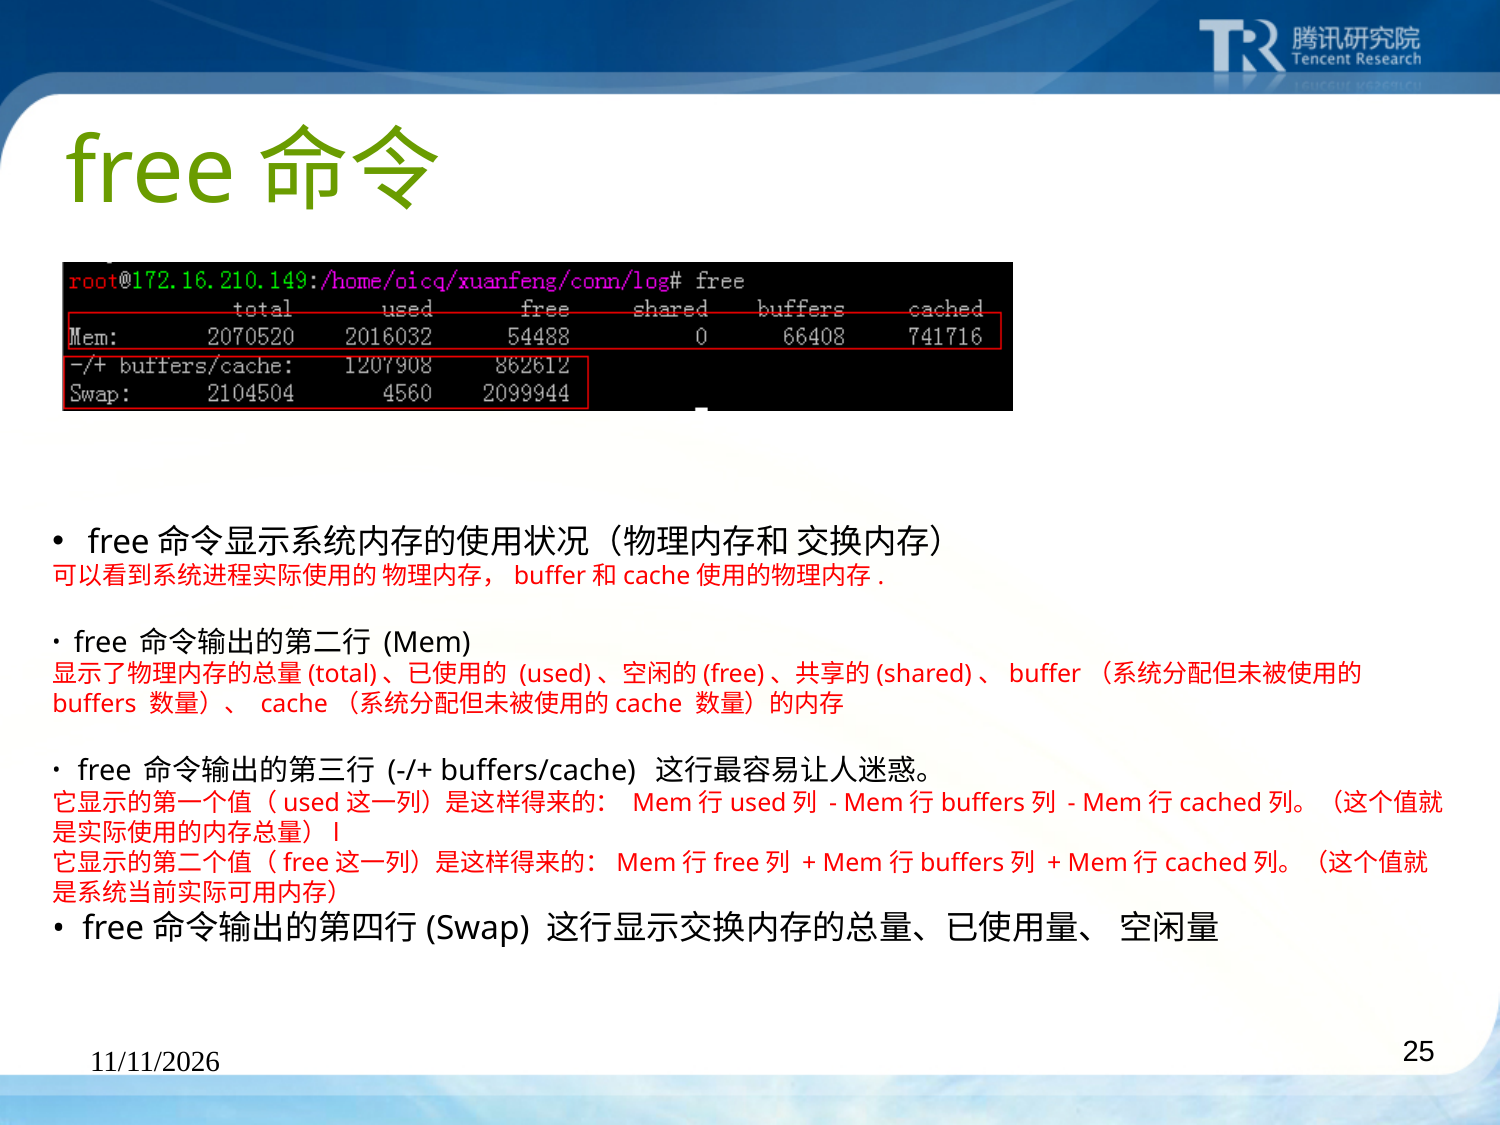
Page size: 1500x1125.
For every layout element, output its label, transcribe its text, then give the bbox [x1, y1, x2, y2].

text_box free命令显示系统内存的使用状况（物理内存和 交换内存） 可以看到系统进程实际使用的 物理内存，buffer和cache使用的物理内存. • free命令输出的第二行(Mem) 显示了物理内存的总量(total)、已使用的 (used)、空闲的(free)、共享的(shared)、buffer（系统分配但未被使用的buffers 数量）、 cache（系统分配但未被使用的cache 数量）的内存 • free命令输出的第三行(-/+ buffers/cache) 这行最容易让人迷惑。 它显示的第一个值（used这一列）是这样得来的： Mem行used列 - Mem行buffers列 - Mem行cached列。（这个值就是实际使用的内存总量）l 它显示的第二个值（free这一列）是这样得来的：Mem行free列 + Mem行buffers列 + Mem行cached列。（这个值就是系统当前实际可用内存） • free命令输出的第四行(Swap) 这行显示交换内存的总量、已使用量、 空闲量 [37, 512, 1463, 1044]
slide_number 25 [1099, 1044, 1451, 1091]
picture [0, 0, 1500, 1125]
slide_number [74, 1044, 426, 1113]
title free命令 [49, 124, 1403, 208]
